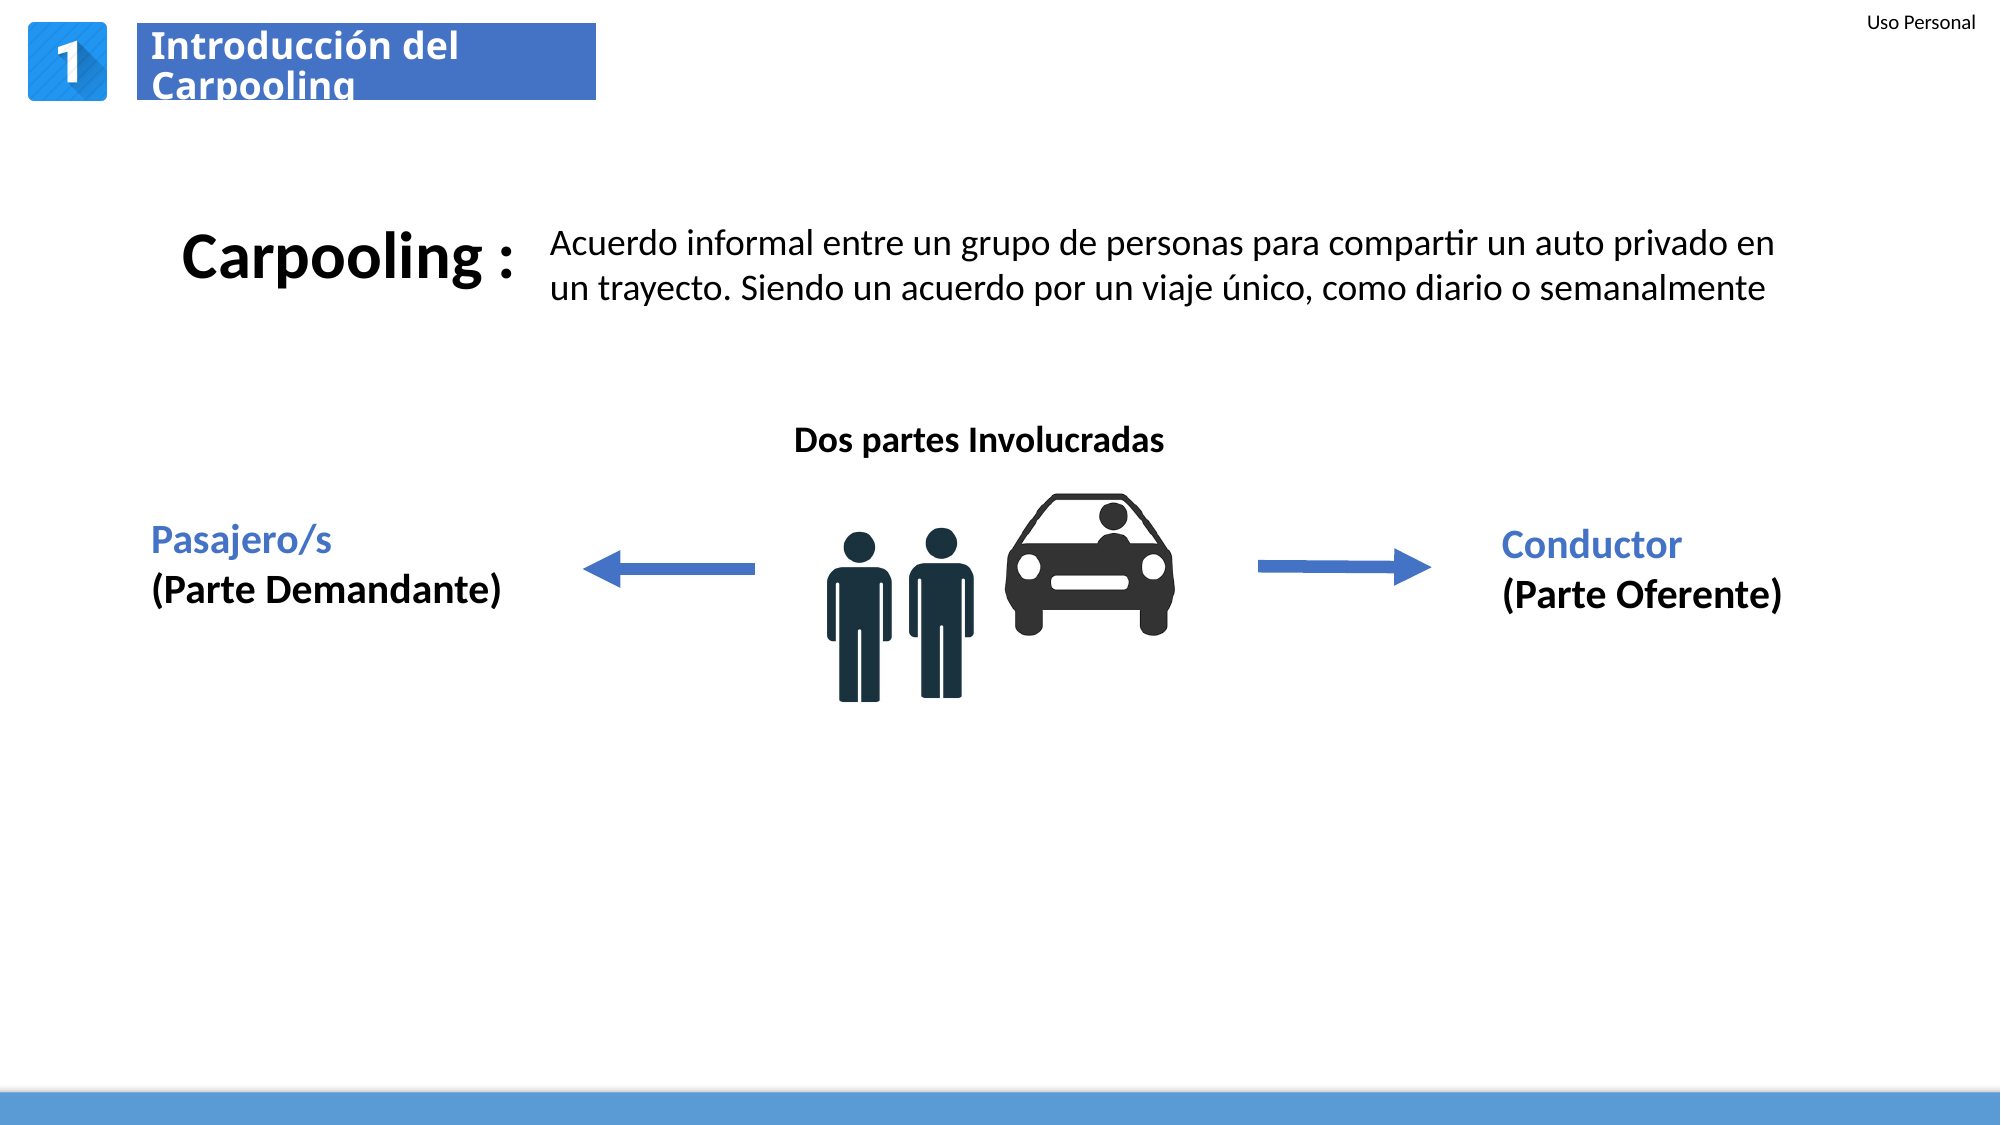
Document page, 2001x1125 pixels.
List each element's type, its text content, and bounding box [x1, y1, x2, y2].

text_box Acuerdo informal entre un grupo de personas para compartir un auto privado en un trayecto. Siendo un acuerdo por un viaje único, como diario o semanalmente [535, 210, 1822, 316]
text_box Dos partes Involucradas [779, 407, 1258, 468]
picture [817, 519, 982, 708]
picture [991, 460, 1188, 650]
text_box Pasajero/s (Parte Demandante) [136, 504, 534, 620]
title Introducción del Carpooling [136, 22, 598, 113]
text_box Carpooling : [168, 204, 566, 300]
text_box [0, 1091, 2000, 1125]
picture [27, 22, 107, 101]
text_box Conductor (Parte Oferente) [1487, 509, 1856, 625]
